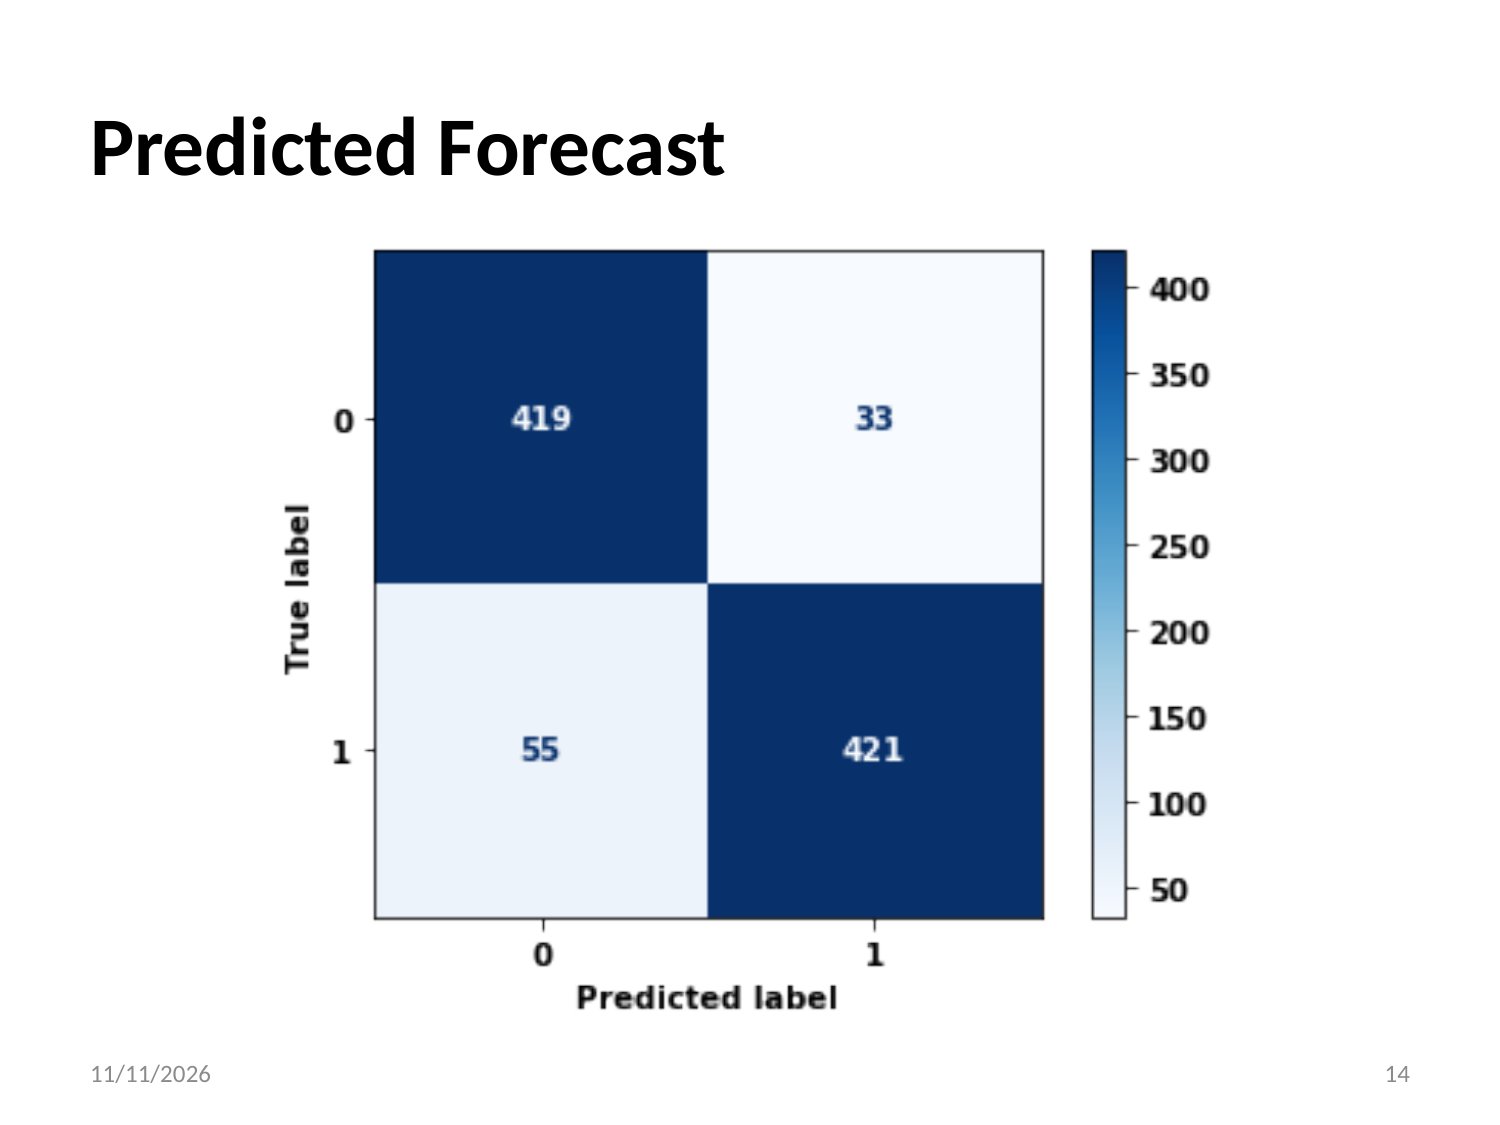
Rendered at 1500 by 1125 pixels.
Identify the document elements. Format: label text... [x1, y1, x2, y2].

title Predicted Forecast [75, 45, 1425, 233]
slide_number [75, 1042, 425, 1103]
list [267, 232, 1233, 1036]
slide_number 14 [1074, 1042, 1425, 1103]
